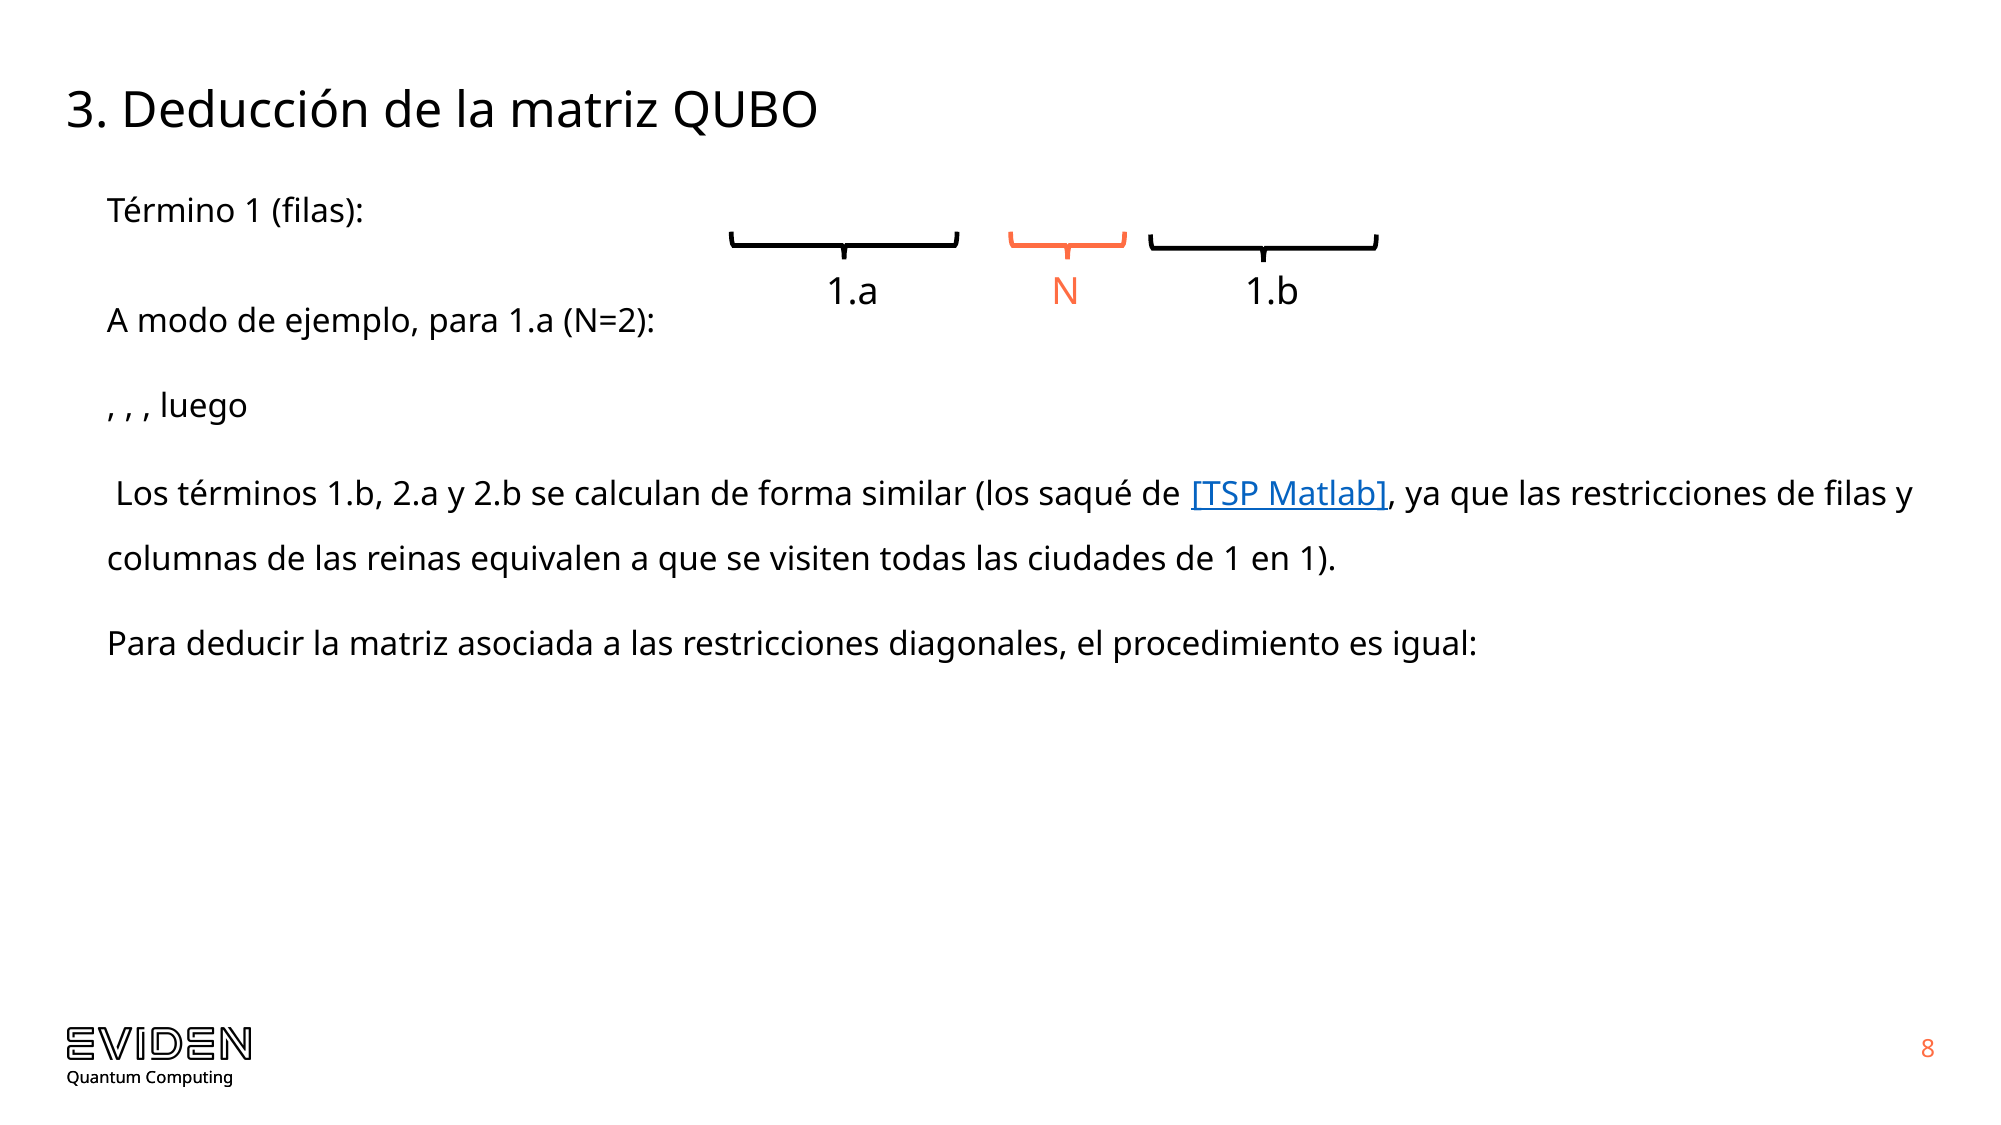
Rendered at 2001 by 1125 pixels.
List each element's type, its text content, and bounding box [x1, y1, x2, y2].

text_box 1.b [1230, 259, 1332, 319]
text_box [1010, 231, 1126, 259]
title 3. Deducción de la matriz QUBO [51, 77, 1936, 138]
text_box [1150, 234, 1377, 259]
text_box N [1036, 259, 1099, 319]
text_box [730, 231, 958, 259]
text_box 1.a [811, 259, 914, 319]
picture [67, 1027, 251, 1060]
